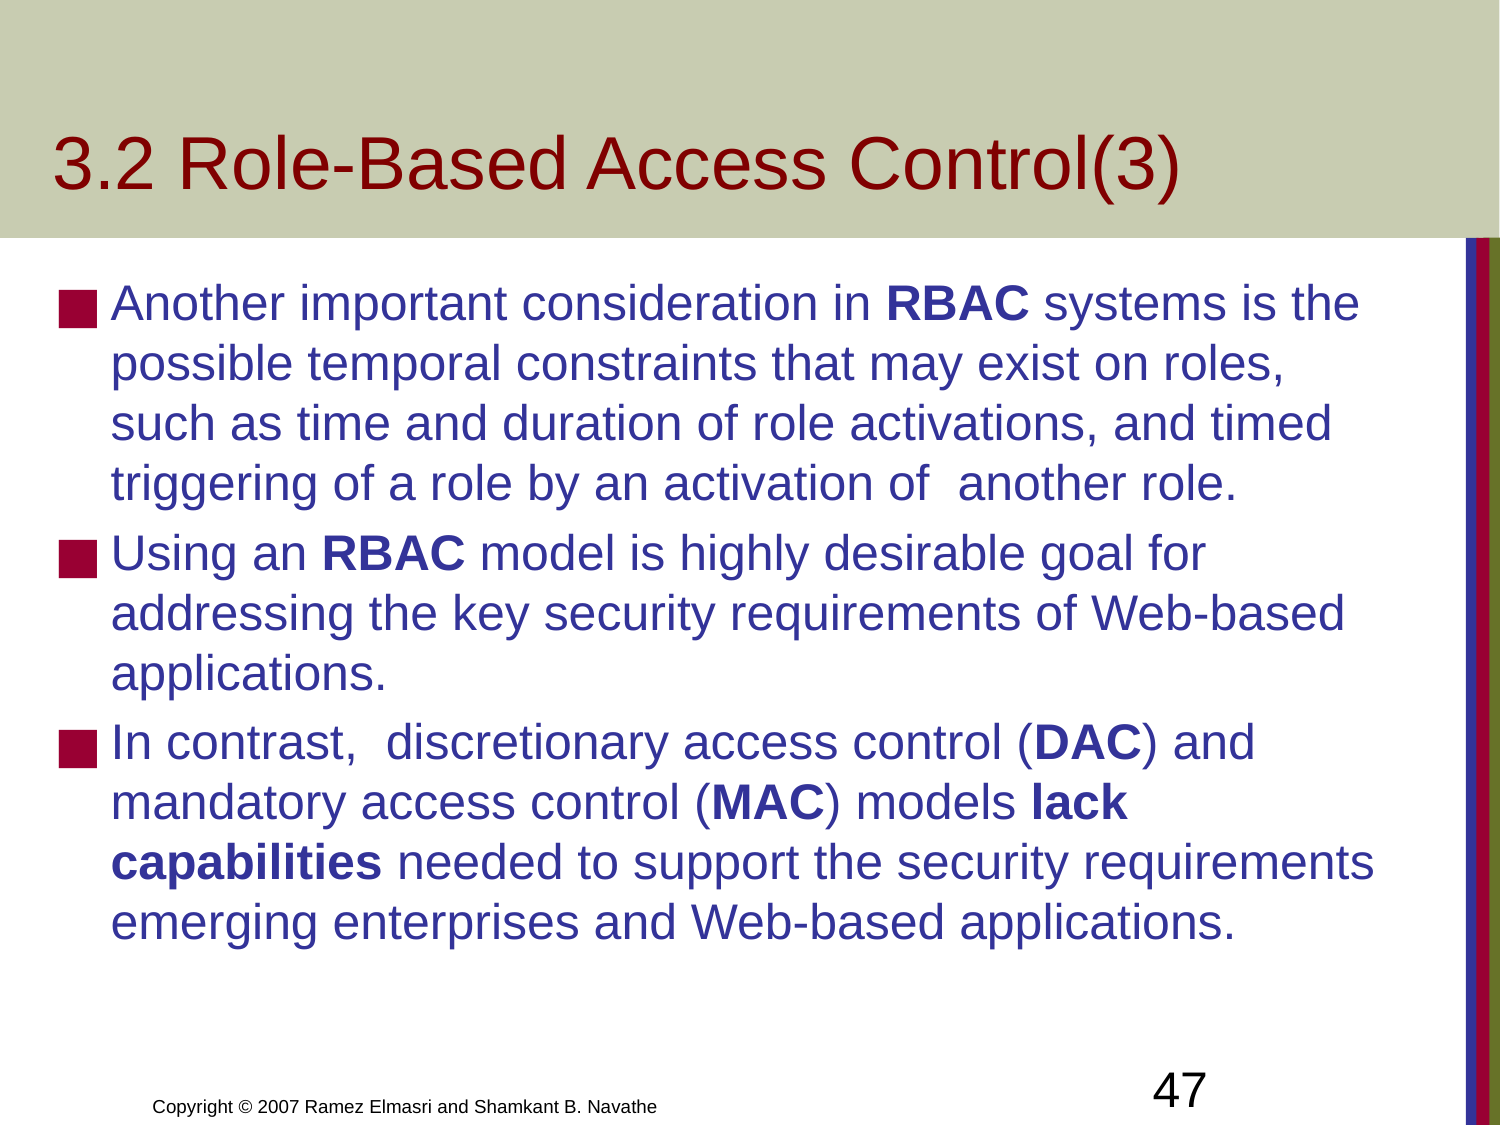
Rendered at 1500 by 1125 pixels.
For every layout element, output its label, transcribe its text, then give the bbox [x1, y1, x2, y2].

slide_number 47 [1137, 1050, 1450, 1125]
list Another important consideration in RBAC systems is the possible temporal constraints that may exist on roles, such as time and duration of role activations, and timed triggering of a role by an activation of another role. Using an RBAC model is highly desirable goal for addressing the key security requirements of Web-based applications. In contrast, discretionary access control (DAC) and mandatory access control (MAC) models lack capabilities needed to support the security requirements emerging enterprises and Web-based applications. [39, 262, 1400, 1013]
title 3.2 Role-Based Access Control(3) [37, 49, 1317, 213]
